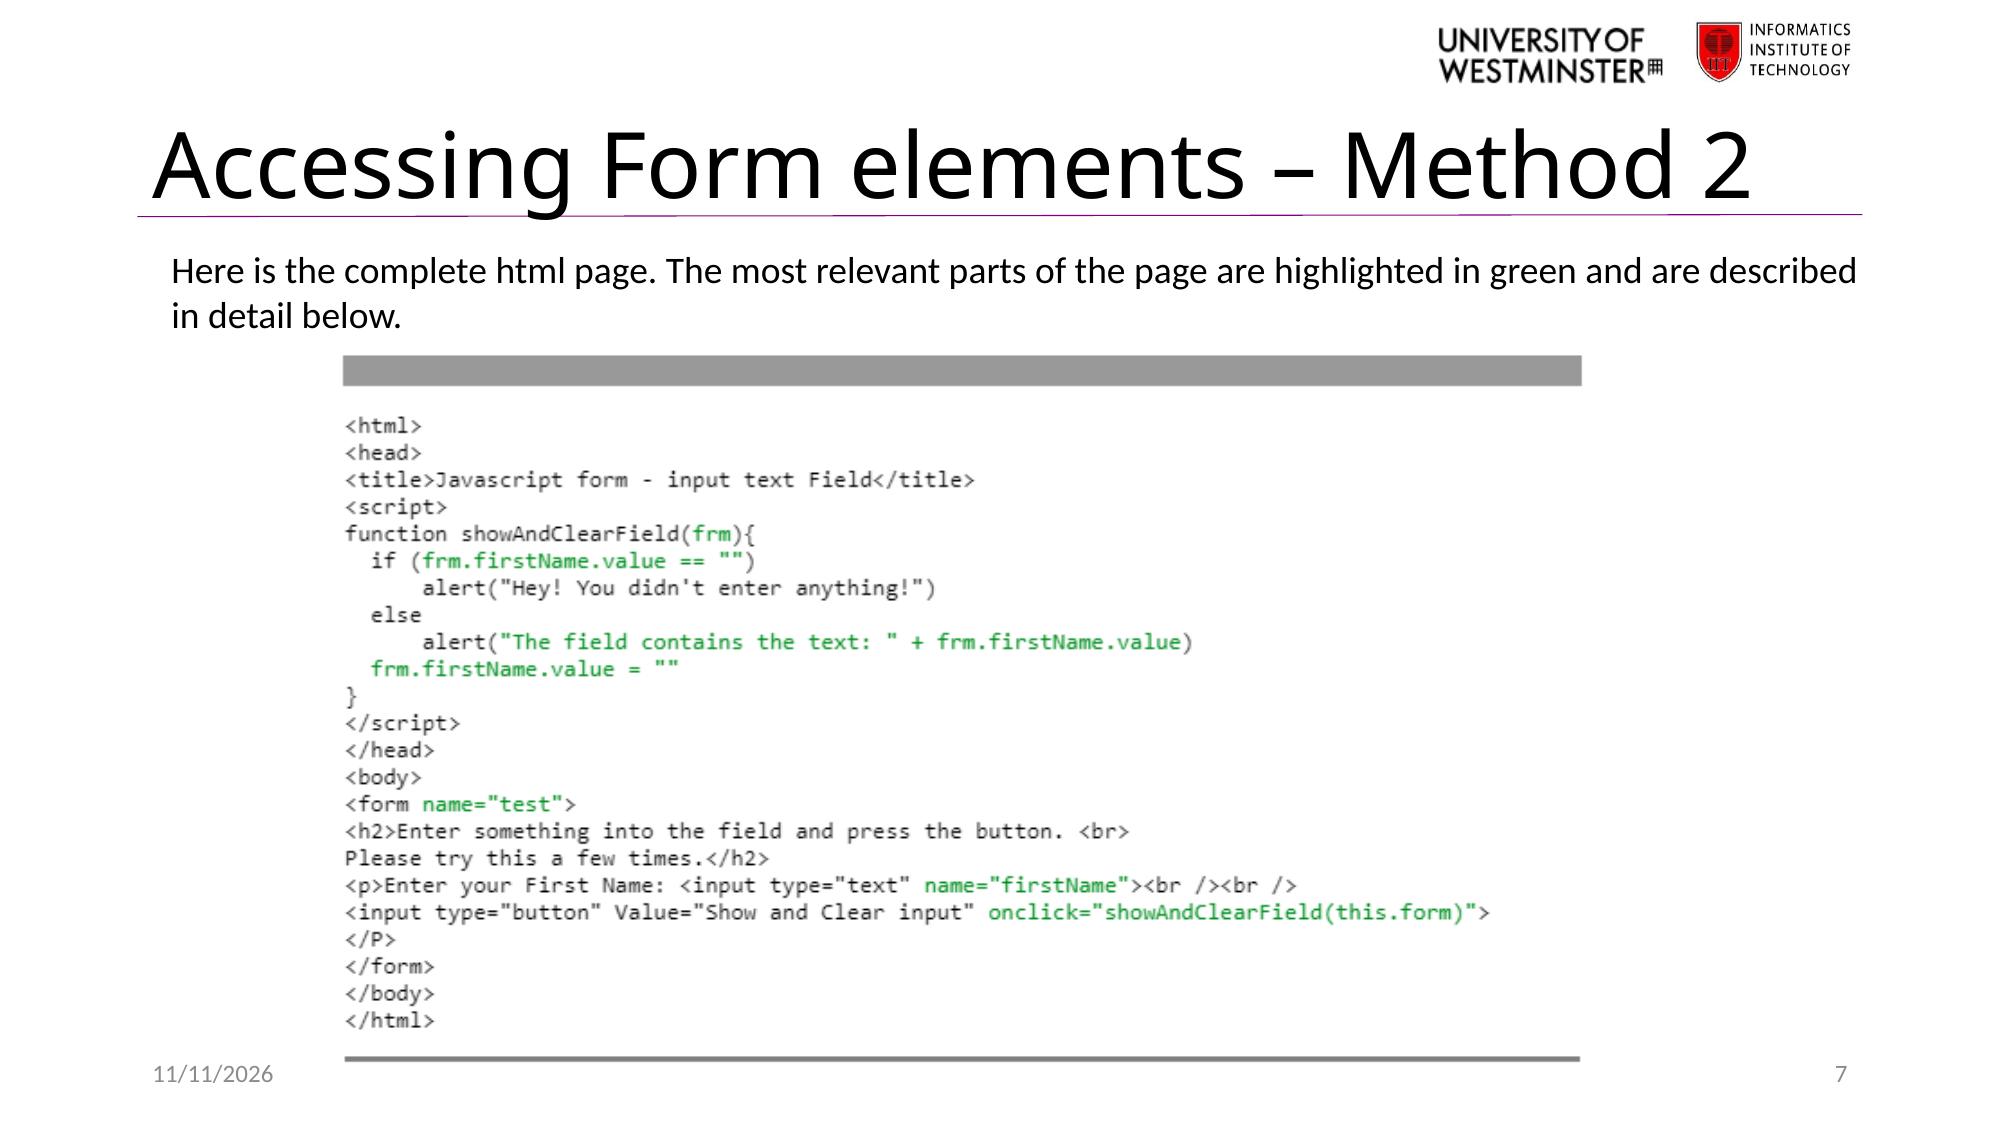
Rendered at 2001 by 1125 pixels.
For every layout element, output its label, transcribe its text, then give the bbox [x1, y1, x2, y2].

slide_number 7 [1412, 1042, 1863, 1103]
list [337, 345, 1611, 1064]
text_box Here is the complete html page. The most relevant parts of the page are highlighted in green and are described in detail below. [156, 239, 1879, 344]
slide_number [137, 1042, 588, 1103]
picture [1425, 5, 1863, 59]
title Accessing Form elements – Method 2 [137, 59, 1863, 278]
